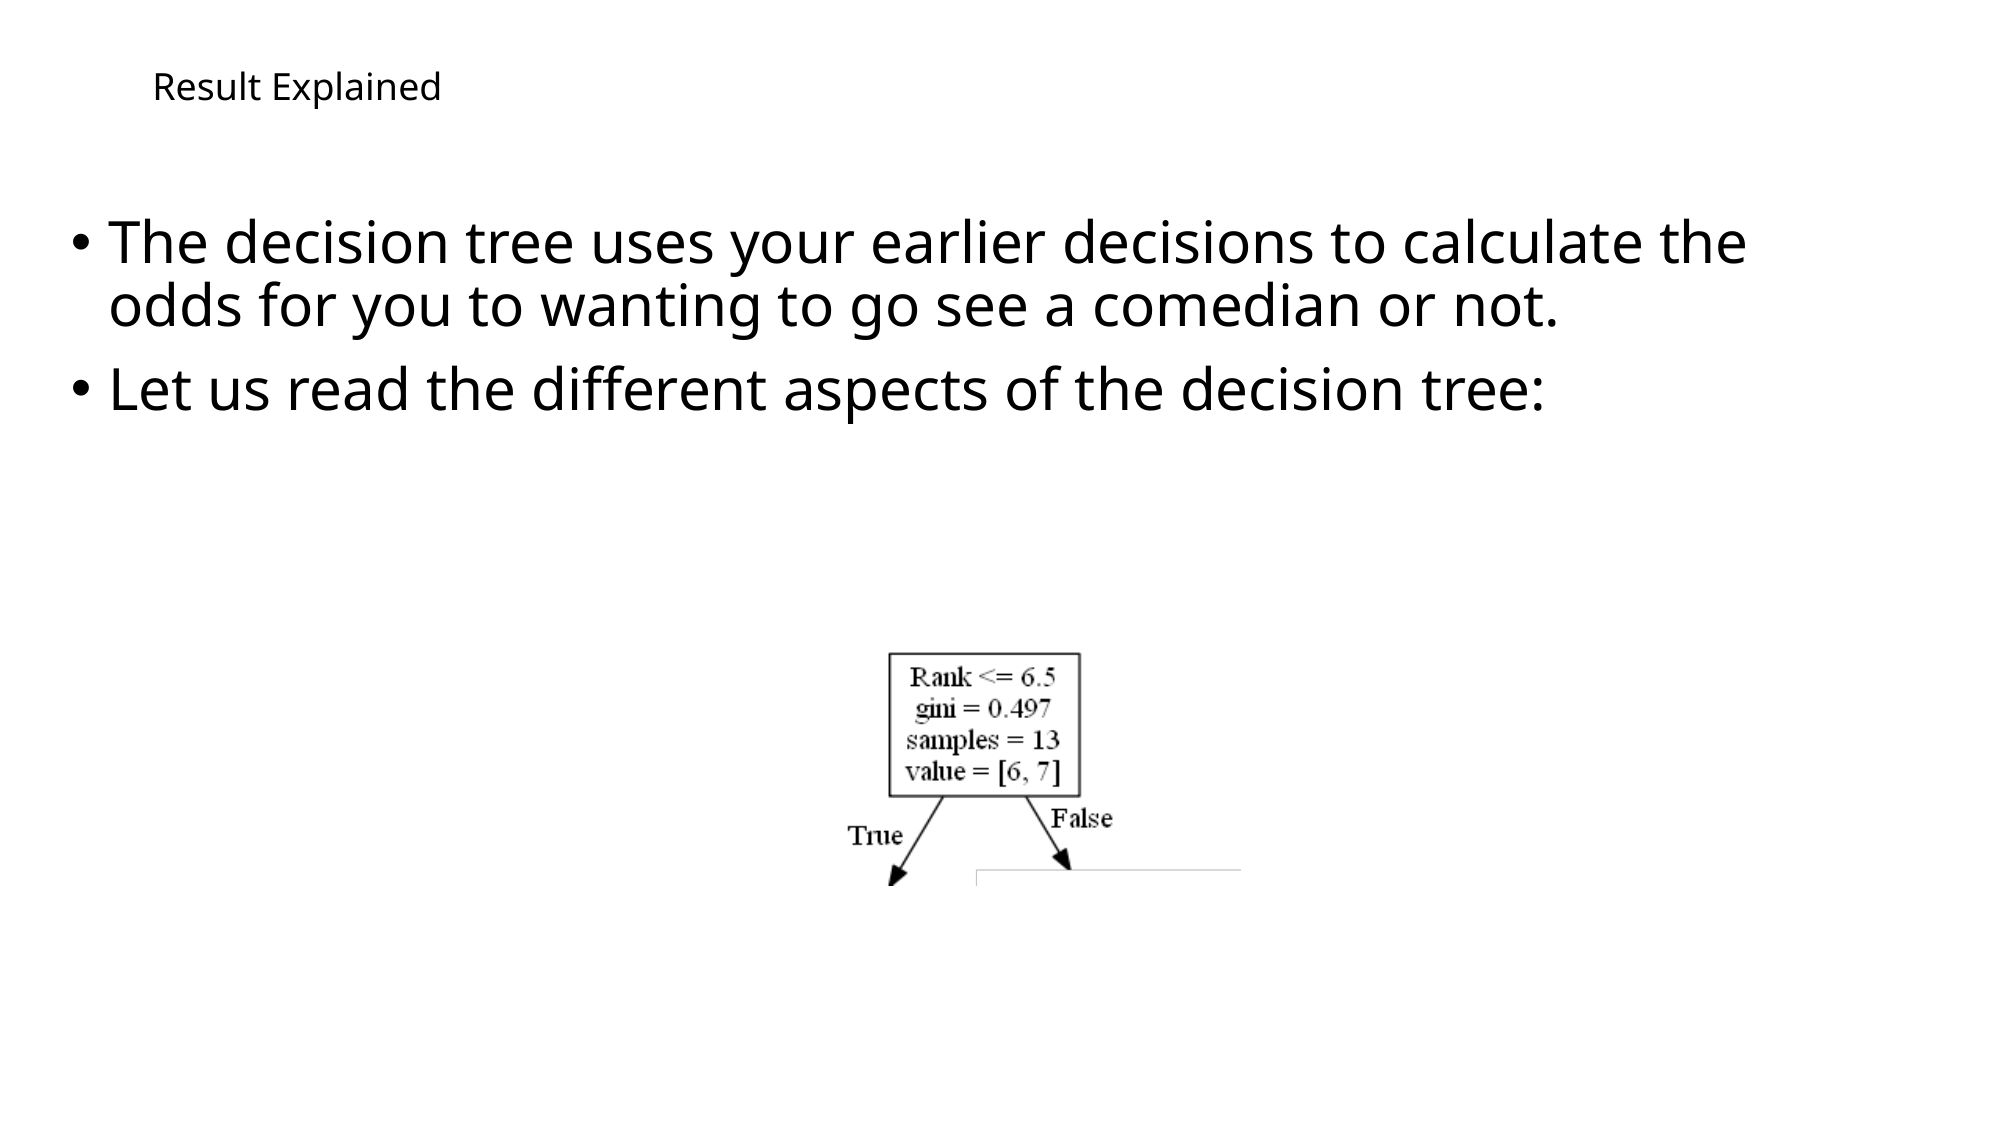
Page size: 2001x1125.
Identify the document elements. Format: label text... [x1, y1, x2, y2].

picture [759, 652, 1241, 886]
title Result Explained [137, 59, 1863, 162]
list The decision tree uses your earlier decisions to calculate the odds for you to wanting to go see a comedian or not. Let us read the different aspects of the decision tree: [55, 205, 1781, 920]
